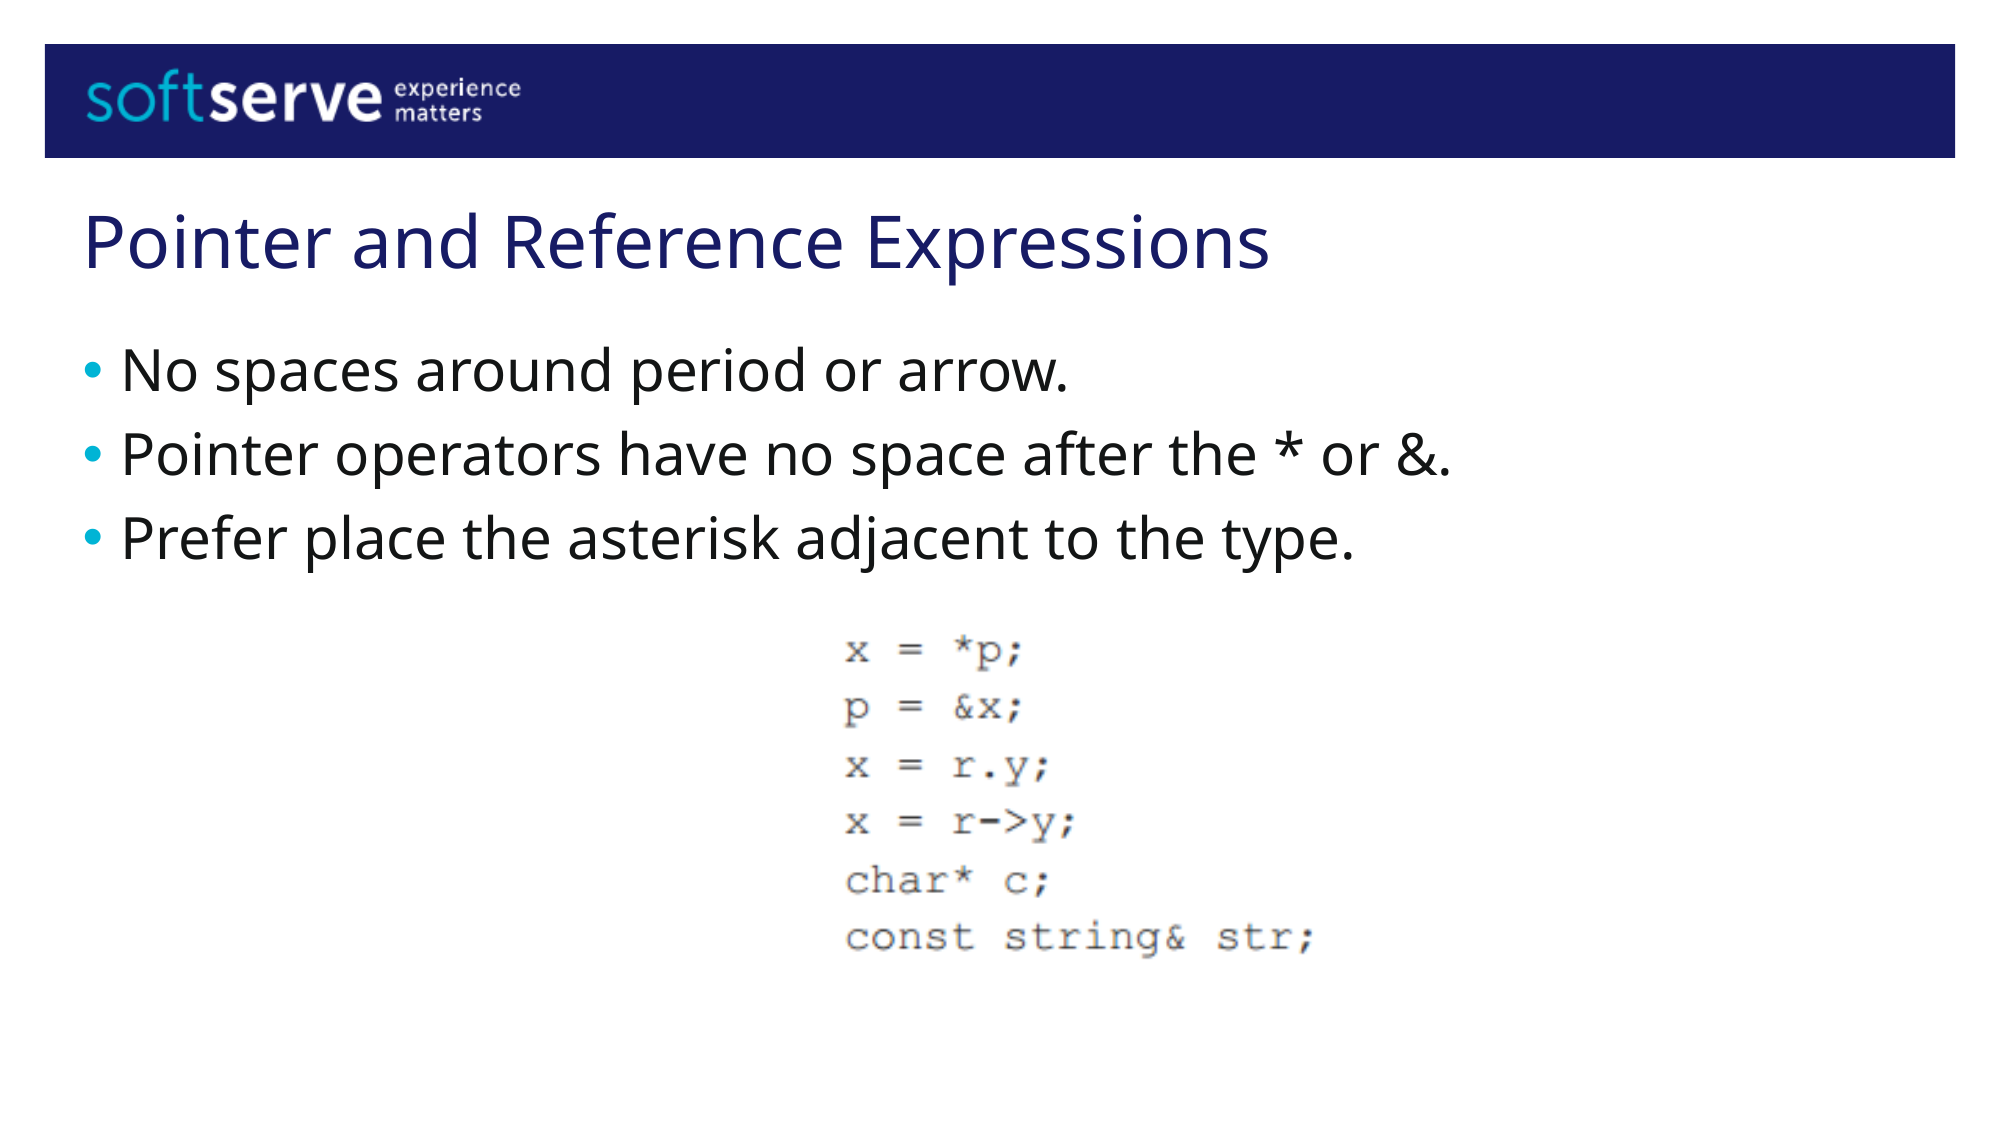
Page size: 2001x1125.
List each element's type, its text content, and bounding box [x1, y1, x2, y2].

picture [838, 601, 1344, 1001]
title Pointer and Reference Expressions [67, 202, 1931, 289]
list No spaces around period or arrow. Pointer operators have no space after the * or &. Prefer place the asterisk adjacent to the type. [67, 333, 1930, 1048]
